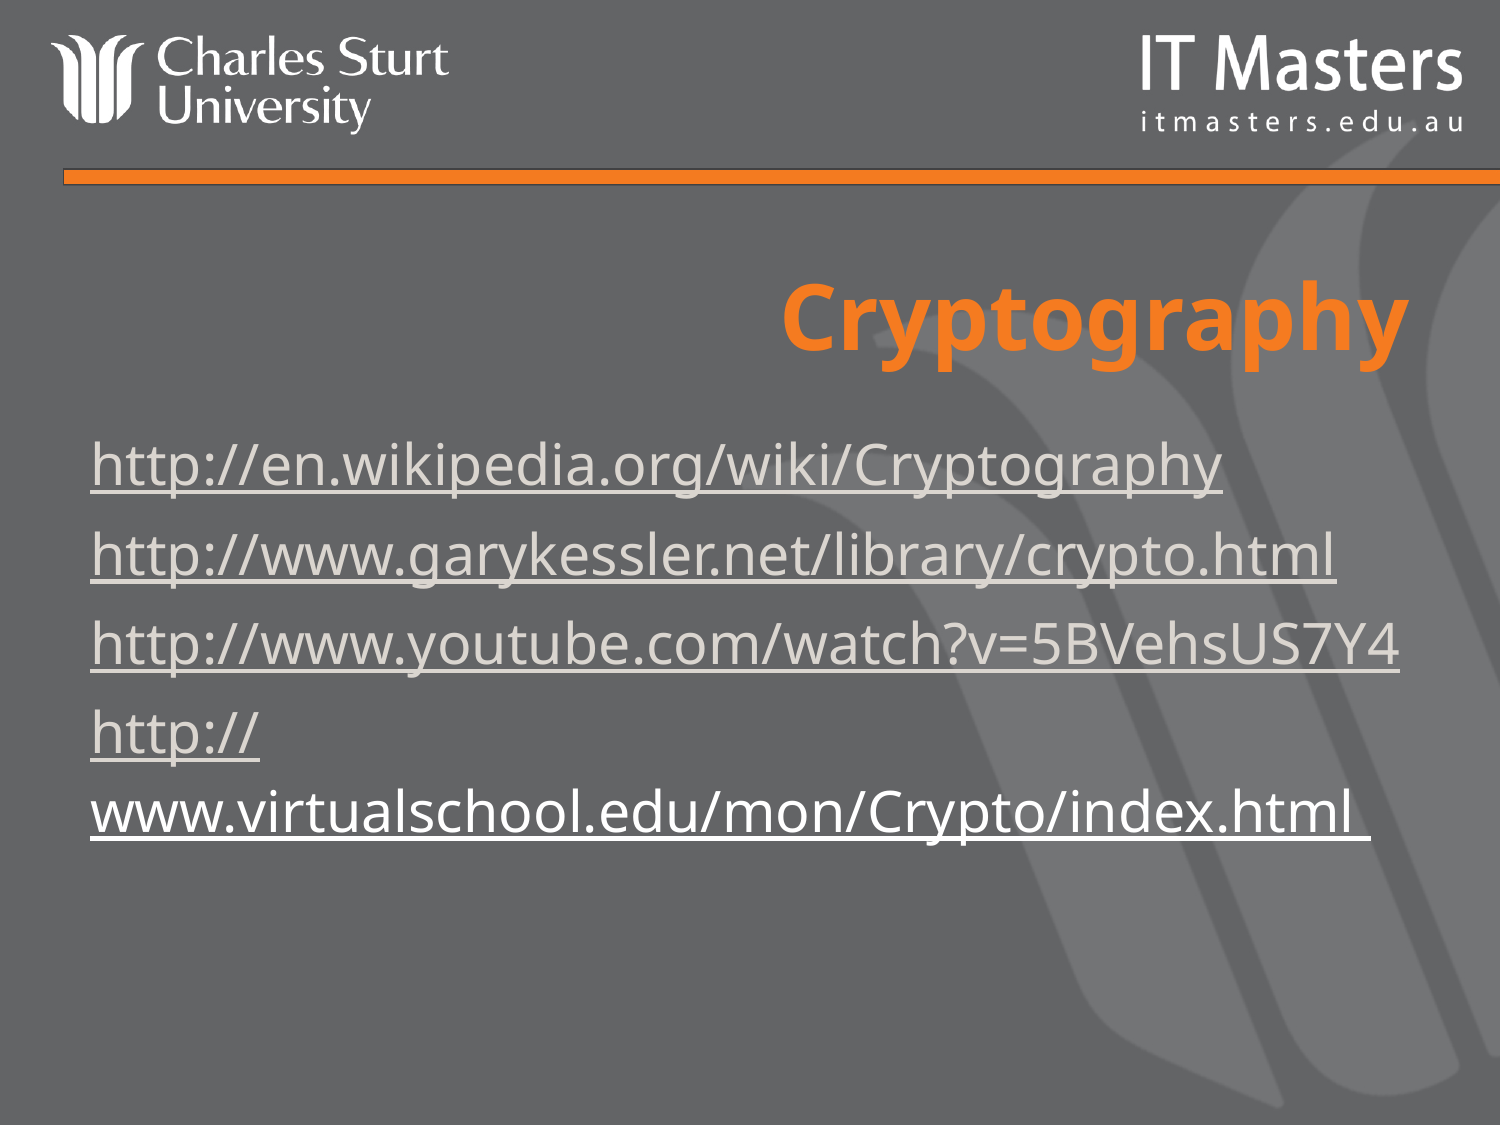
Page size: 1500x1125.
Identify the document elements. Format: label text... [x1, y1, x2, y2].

list http://en.wikipedia.org/wiki/Cryptography http://www.garykessler.net/library/crypto.html http://www.youtube.com/watch?v=5BVehsUS7Y4 http://www.virtualschool.edu/mon/Crypto/index.html [75, 420, 1425, 1005]
picture [0, 0, 1500, 1125]
title Cryptography [75, 219, 1425, 408]
